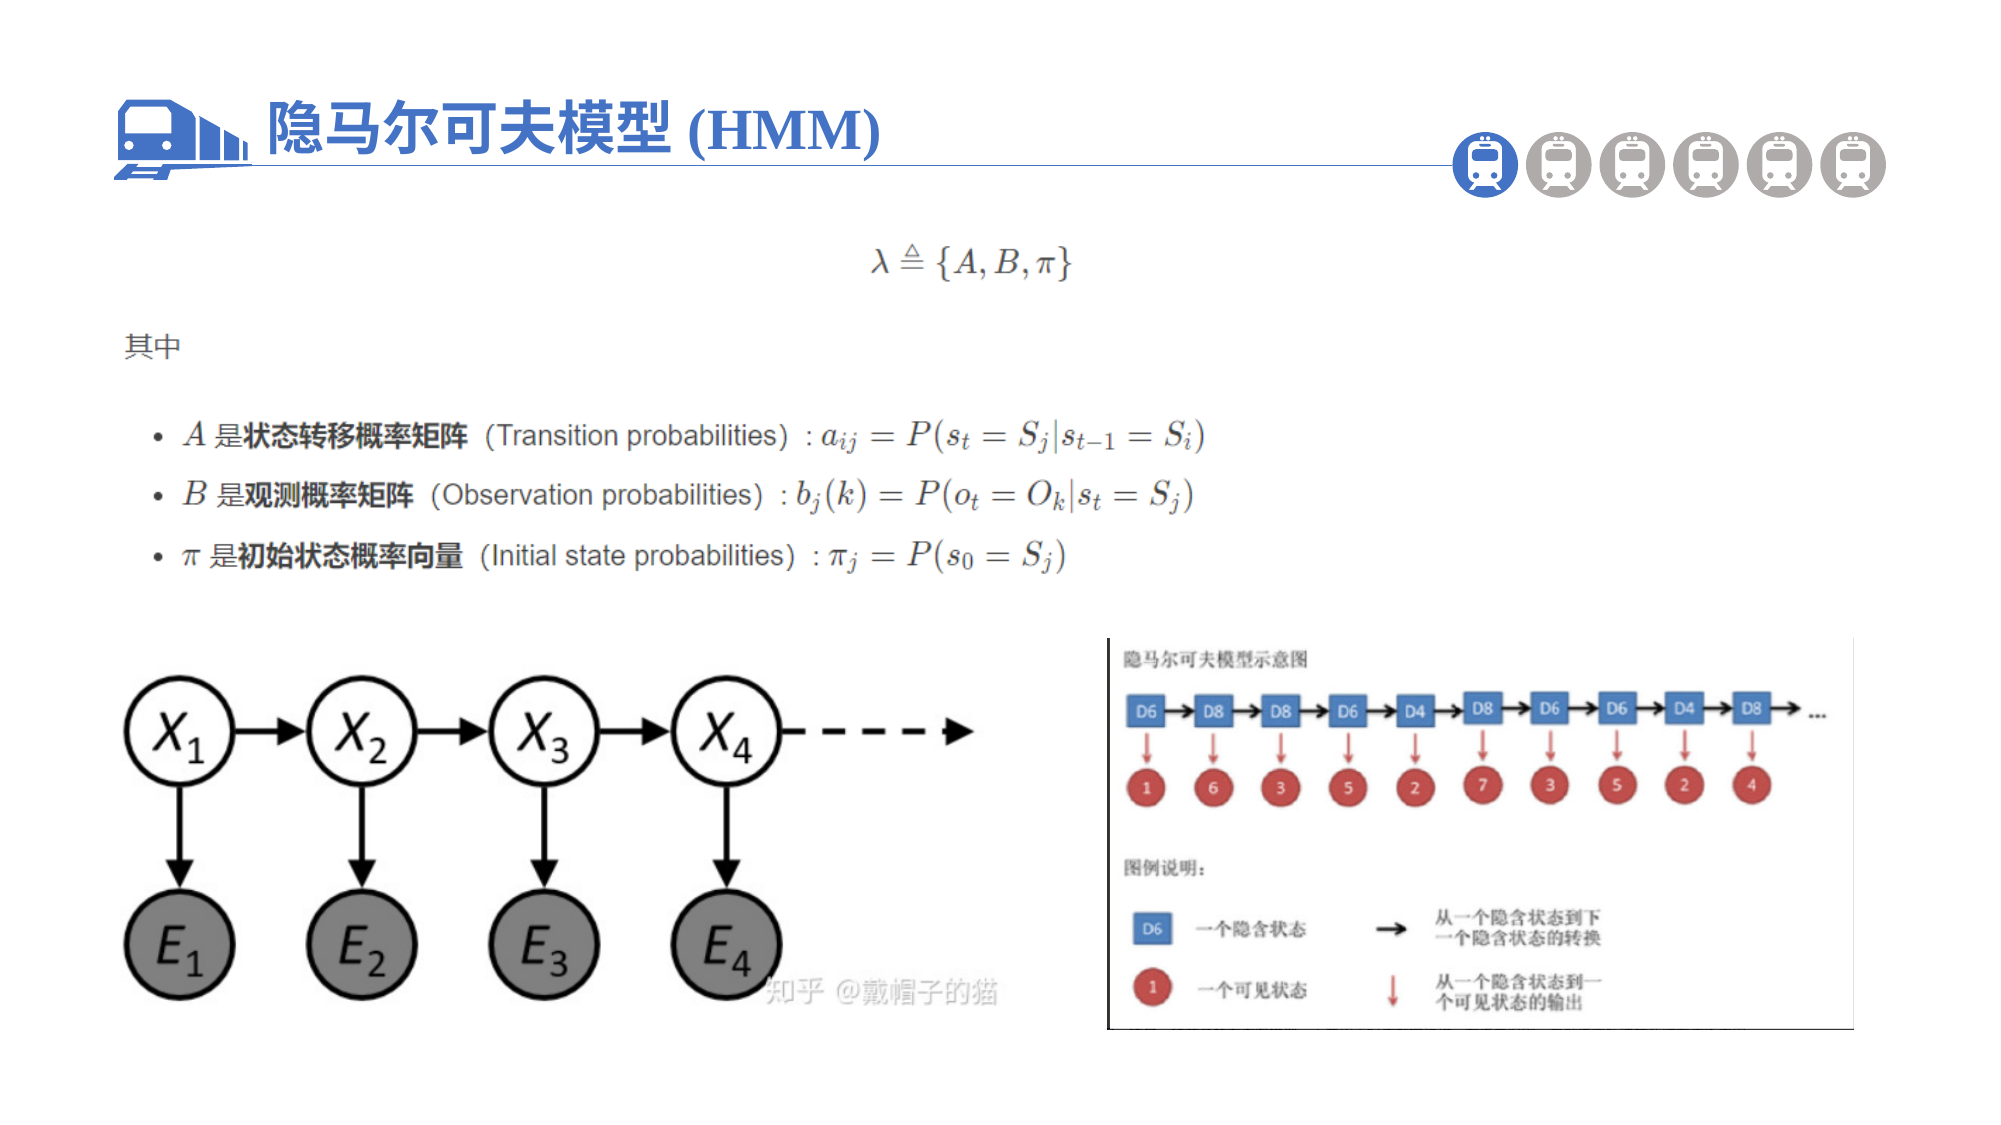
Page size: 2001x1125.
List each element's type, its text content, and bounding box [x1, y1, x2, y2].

picture [84, 656, 1019, 1012]
picture [1107, 638, 1854, 1030]
list 隐马尔可夫模型(HMM) [266, 85, 990, 163]
picture [109, 221, 1264, 598]
